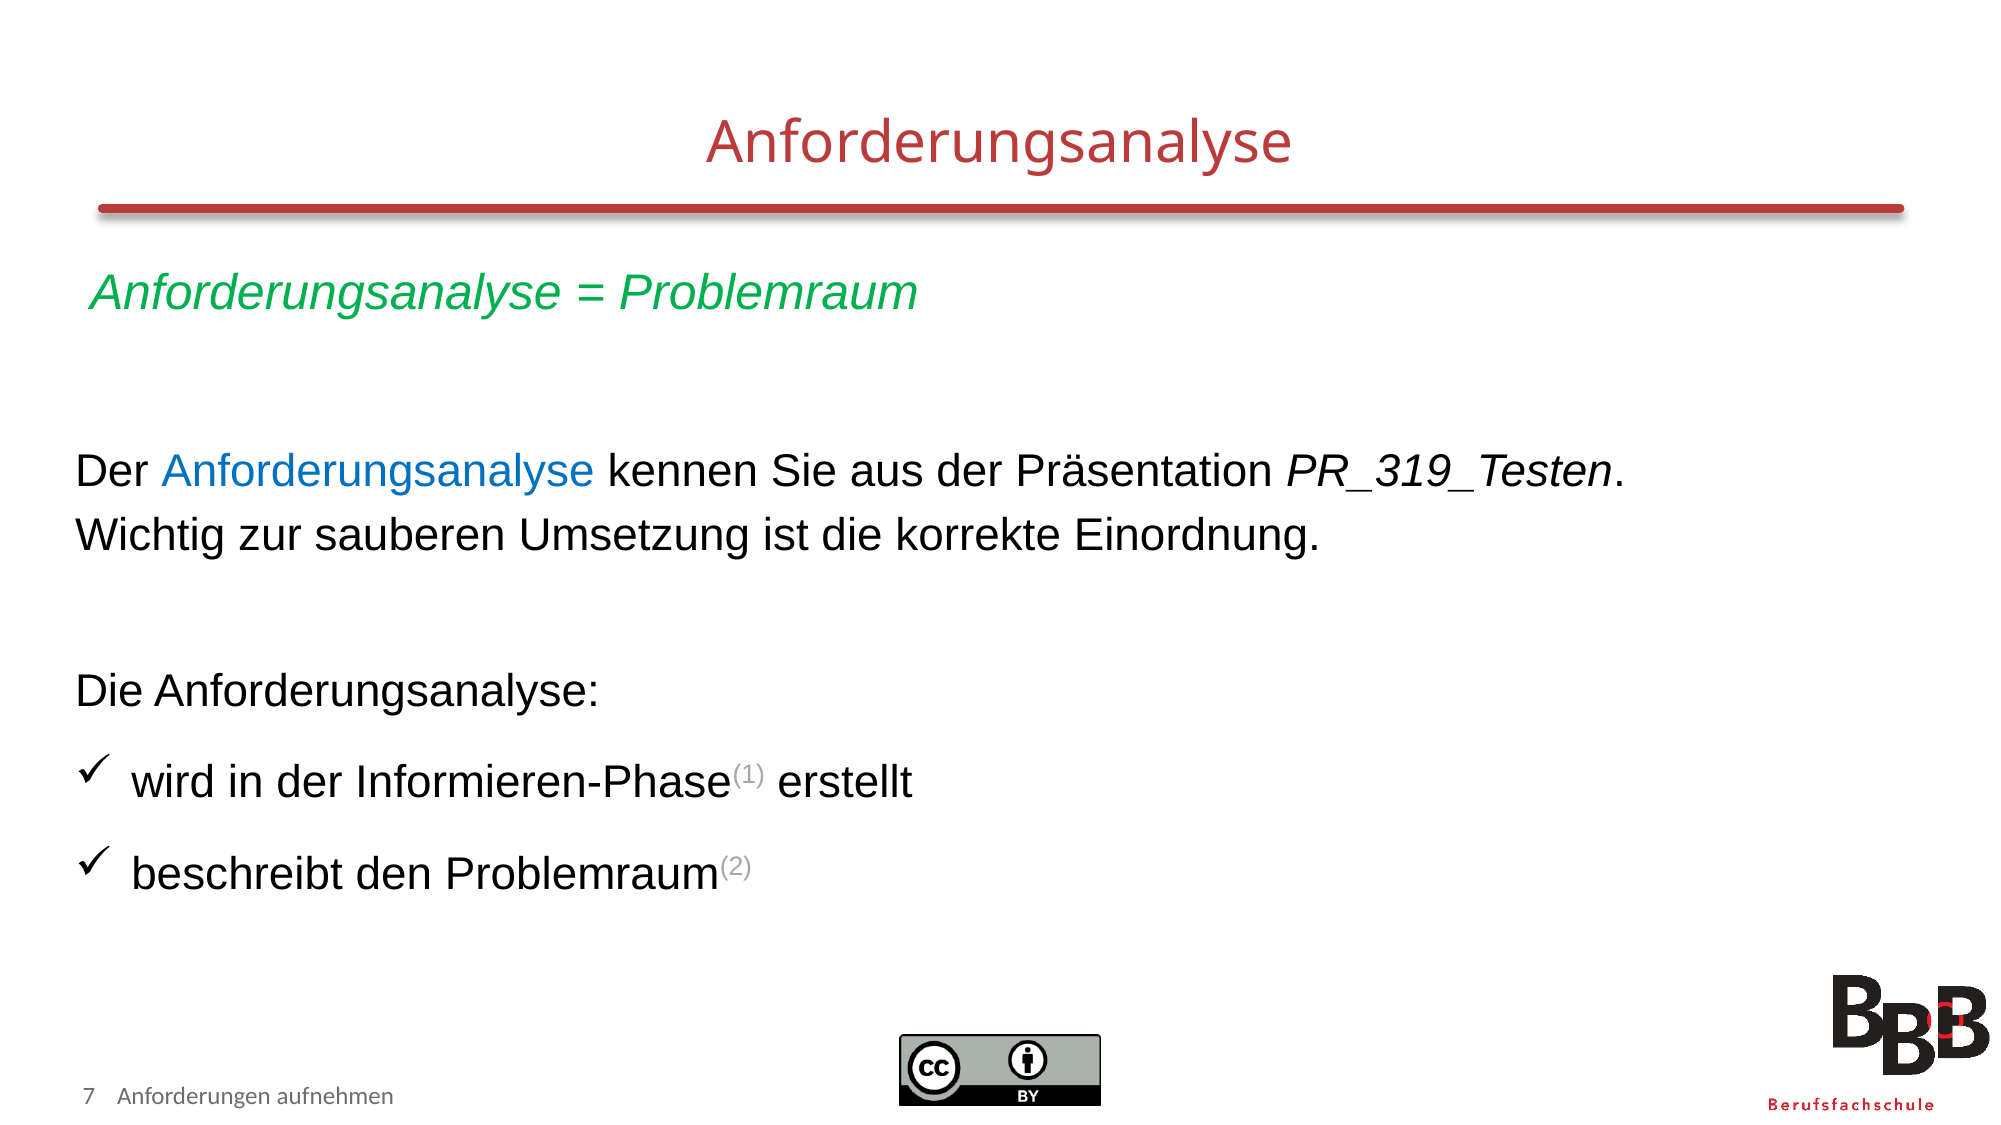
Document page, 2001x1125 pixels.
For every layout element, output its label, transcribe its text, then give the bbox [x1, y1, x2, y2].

title Anforderungsanalyse [99, 45, 1900, 233]
picture [1767, 975, 1990, 1114]
picture [899, 1034, 1101, 1106]
list Der Anforderungsanalyse kennen Sie aus der Präsentation PR_319_Testen. Wichtig zur sauberen Umsetzung ist die korrekte Einordnung. Die Anforderungsanalyse: wird in der Informieren-Phase(1) erstellt beschreibt den Problemraum(2) [75, 385, 1910, 976]
text_box Anforderungsanalyse = Problemraum [75, 251, 1353, 346]
slide_number 7 [0, 1065, 111, 1125]
footer Anforderungen aufnehmen [111, 1065, 736, 1125]
